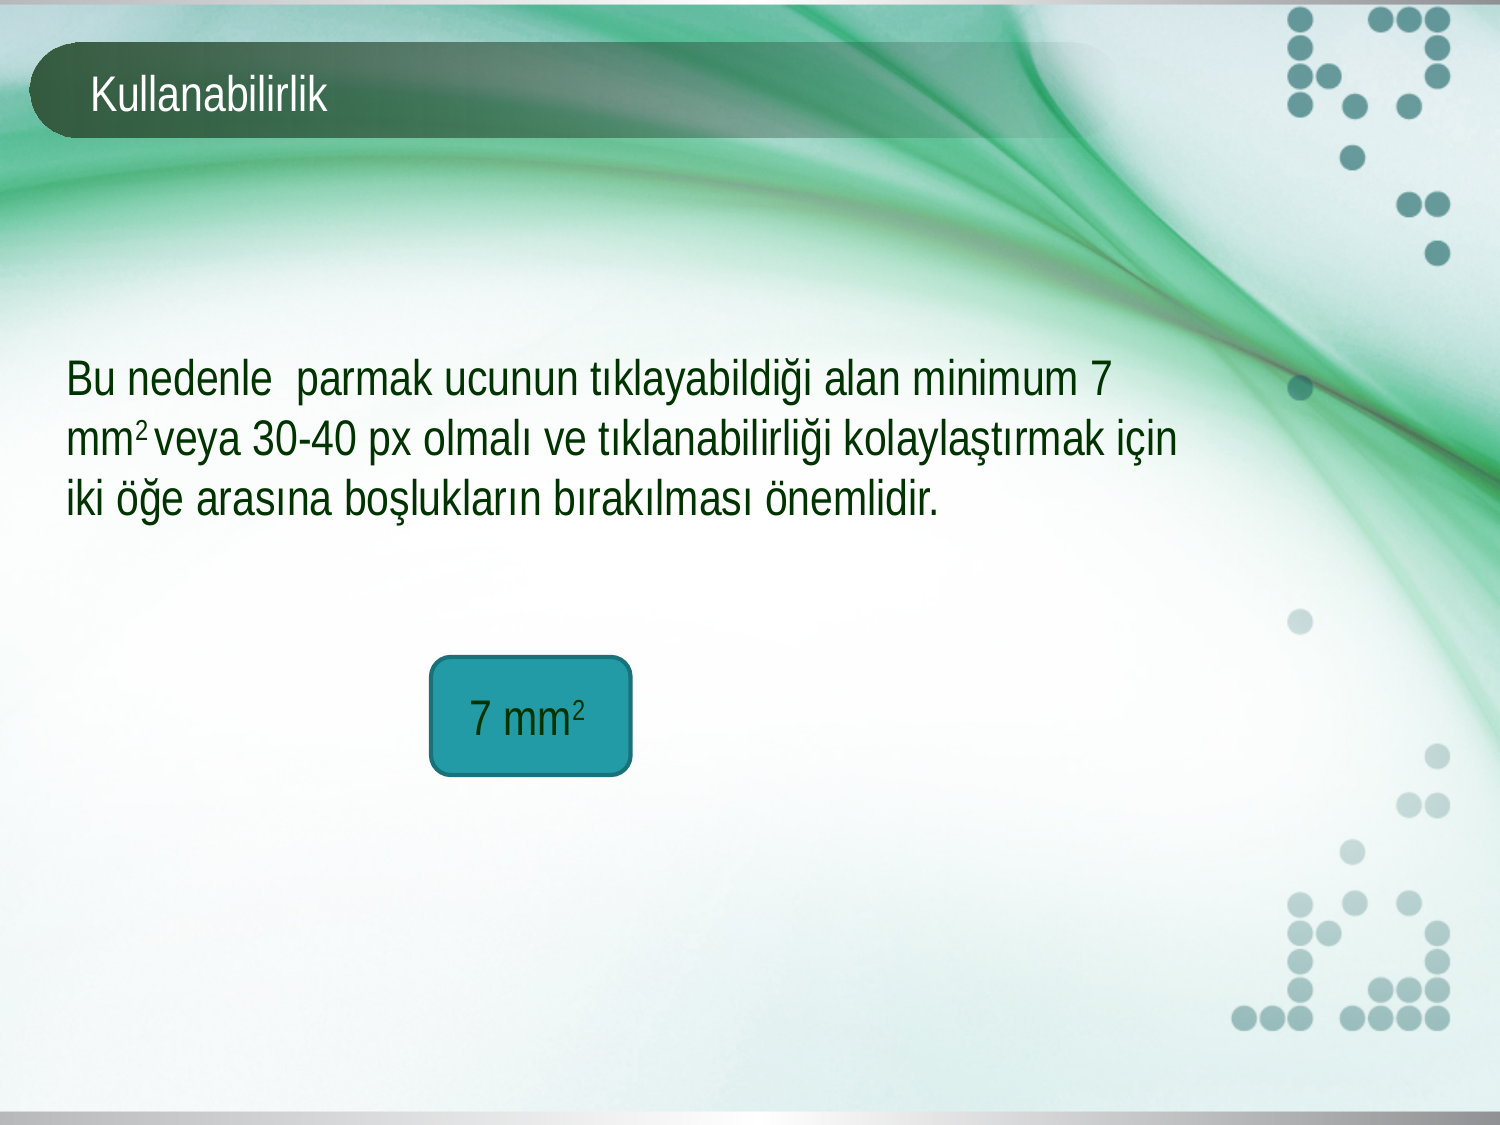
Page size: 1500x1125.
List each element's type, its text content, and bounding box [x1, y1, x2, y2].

text_box [29, 42, 1080, 138]
title Kullanabilirlik [75, 43, 1425, 141]
text_box 7 mm2 [454, 678, 631, 753]
text_box Bu nedenle parmak ucunun tıklayabildiği alan minimum 7 mm2 veya 30-40 px olmalı ve tıklanabilirliği kolaylaştırmak için iki öğe arasına boşlukların bırakılması önemlidir. [51, 338, 1210, 533]
picture [0, 0, 1500, 1125]
text_box [428, 654, 633, 778]
